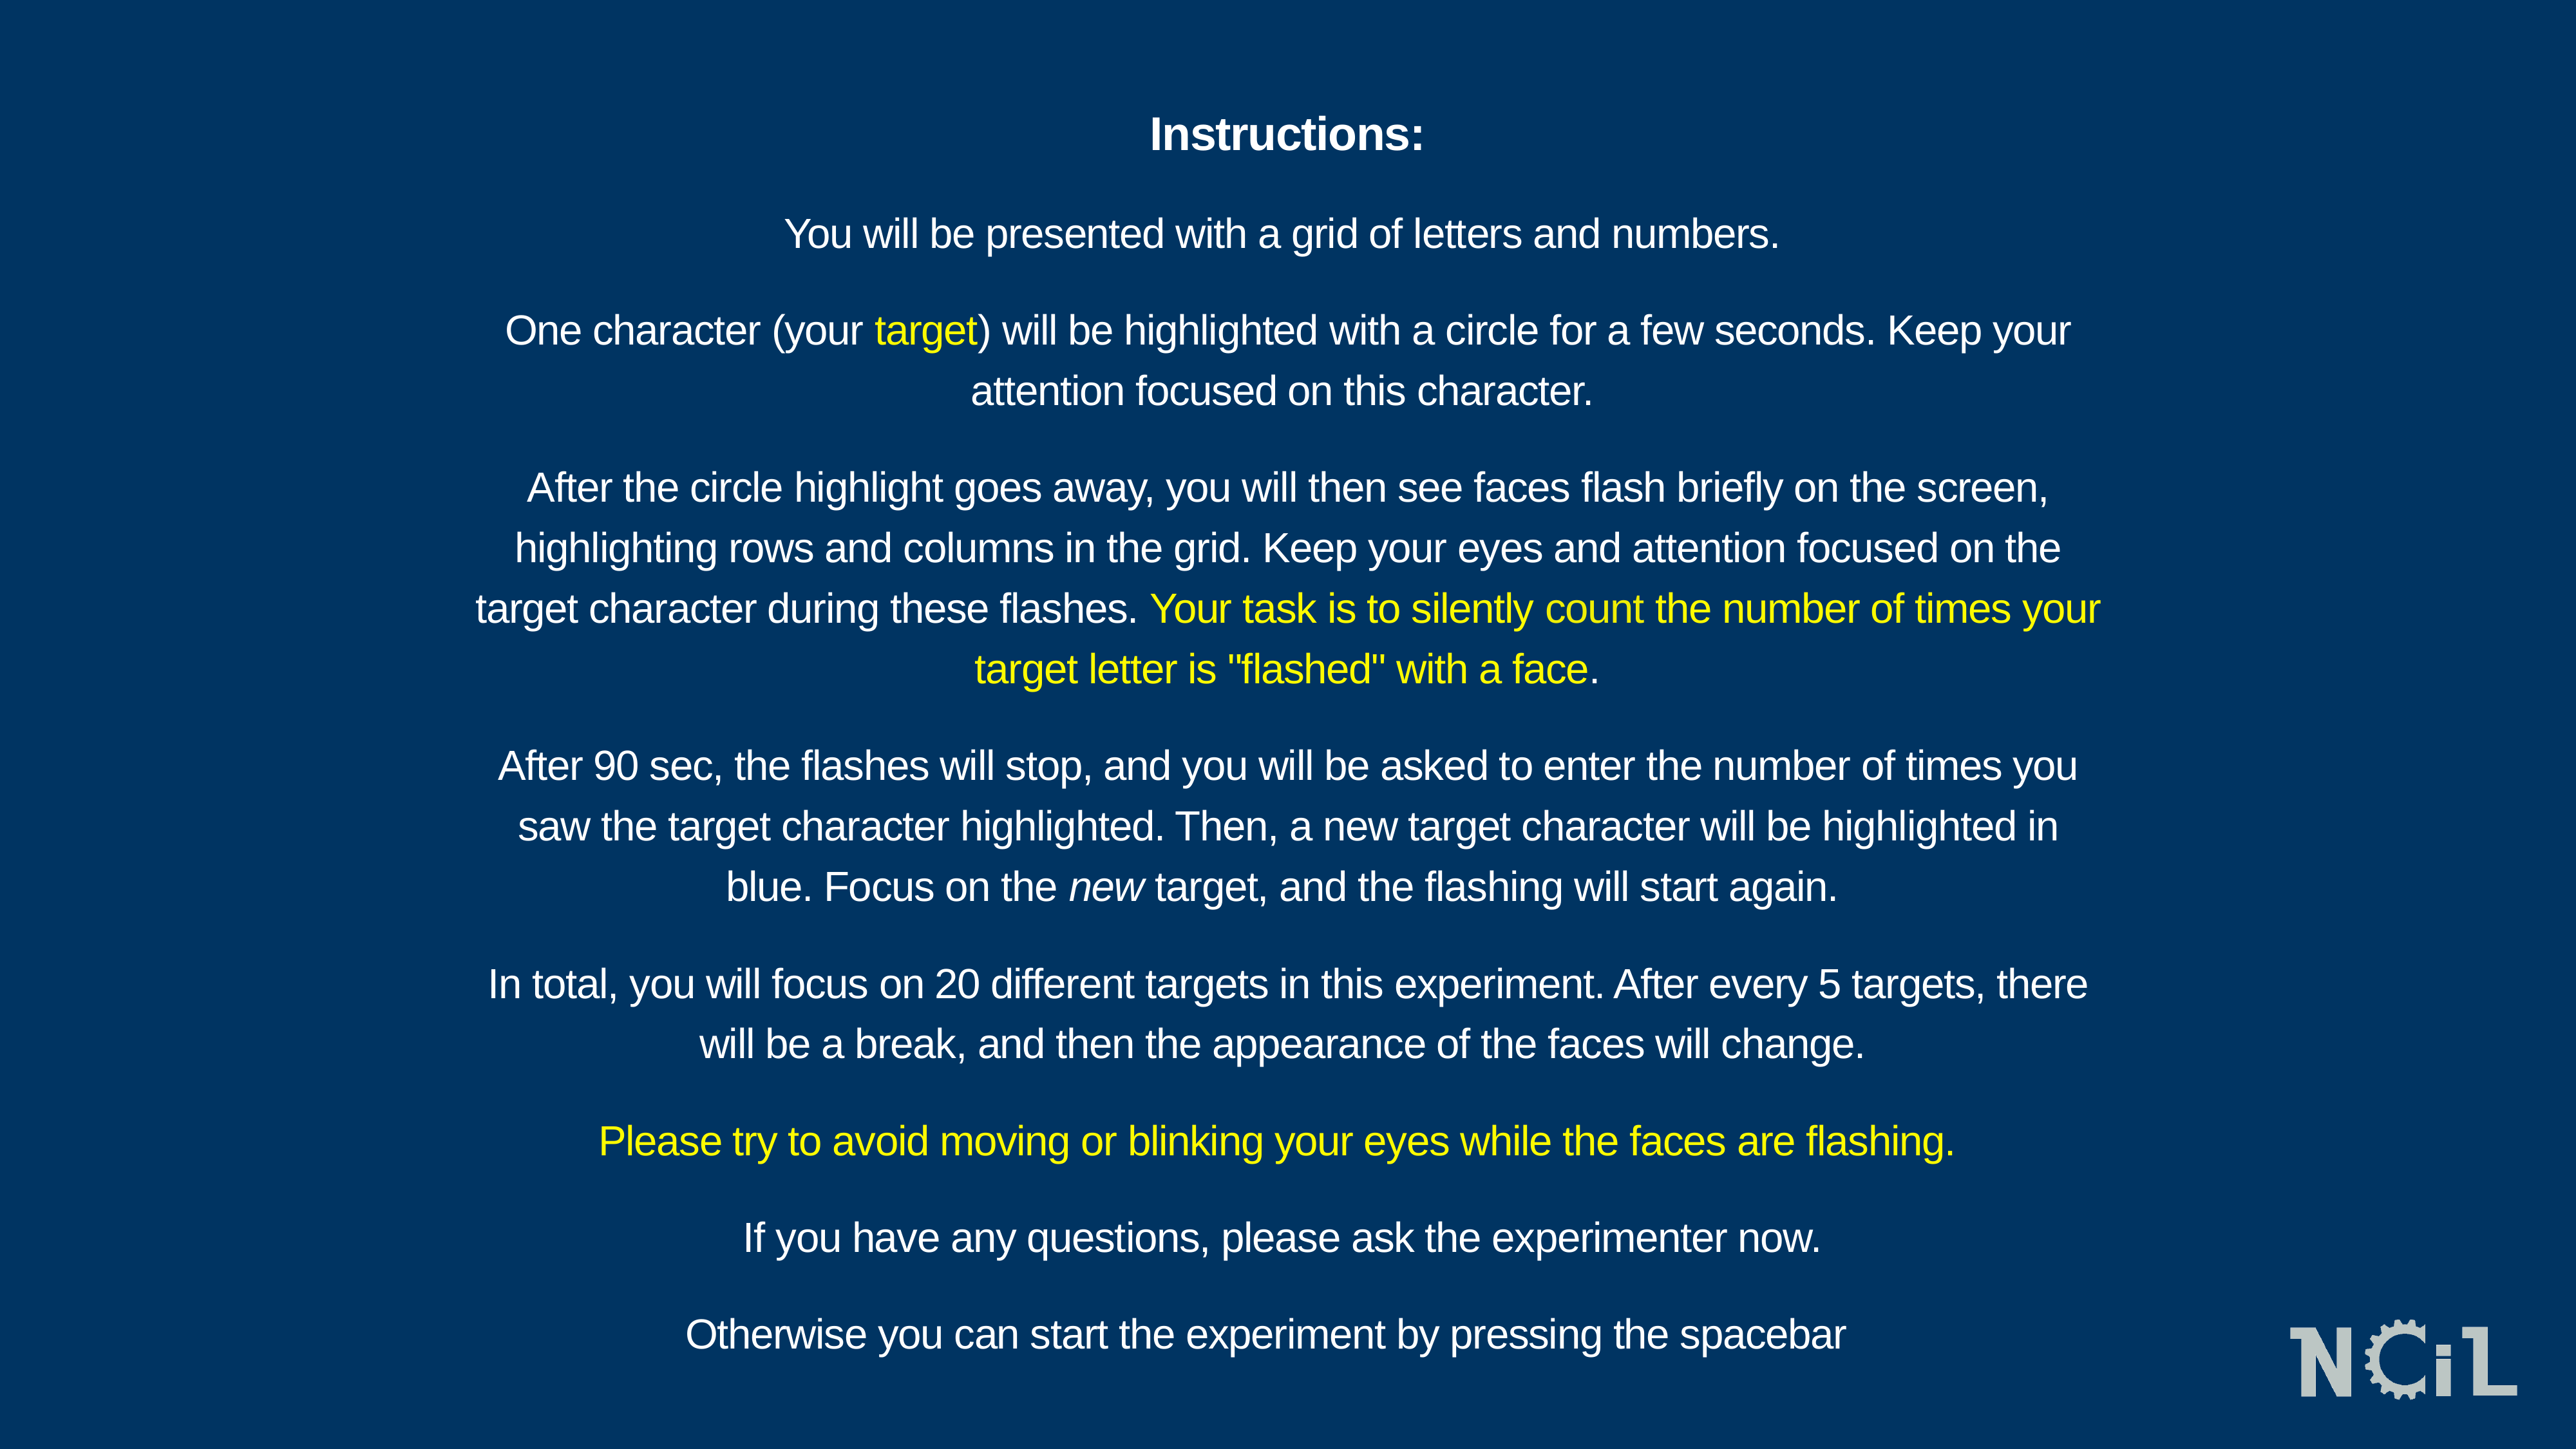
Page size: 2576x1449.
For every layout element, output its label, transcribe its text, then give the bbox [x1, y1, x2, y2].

title Instructions: You will be presented with a grid of letters and numbers. One character (your target) will be highlighted with a circle for a few seconds. Keep your attention focused on this character. After the circle highlight goes away, you will then see faces flash briefly on the screen, highlighting rows and columns in the grid. Keep your eyes and attention focused on the target character during these flashes. Your task is to silently count the number of times your target letter is "flashed" with a face. After 90 sec, the flashes will stop, and you will be asked to enter the number of times you saw the target character highlighted. Then, a new target character will be highlighted in blue. Focus on the new target, and the flashing will start again. In total, you will focus on 20 different targets in this experiment. After every 5 targets, there will be a break, and then the appearance of the faces will change. Please try to avoid moving or blinking your eyes while the faces are flashing. If you have any questions, please ask the experimenter now. Otherwise you can start the experiment by pressing the spacebar [465, 71, 2111, 1378]
picture [2286, 1314, 2521, 1405]
